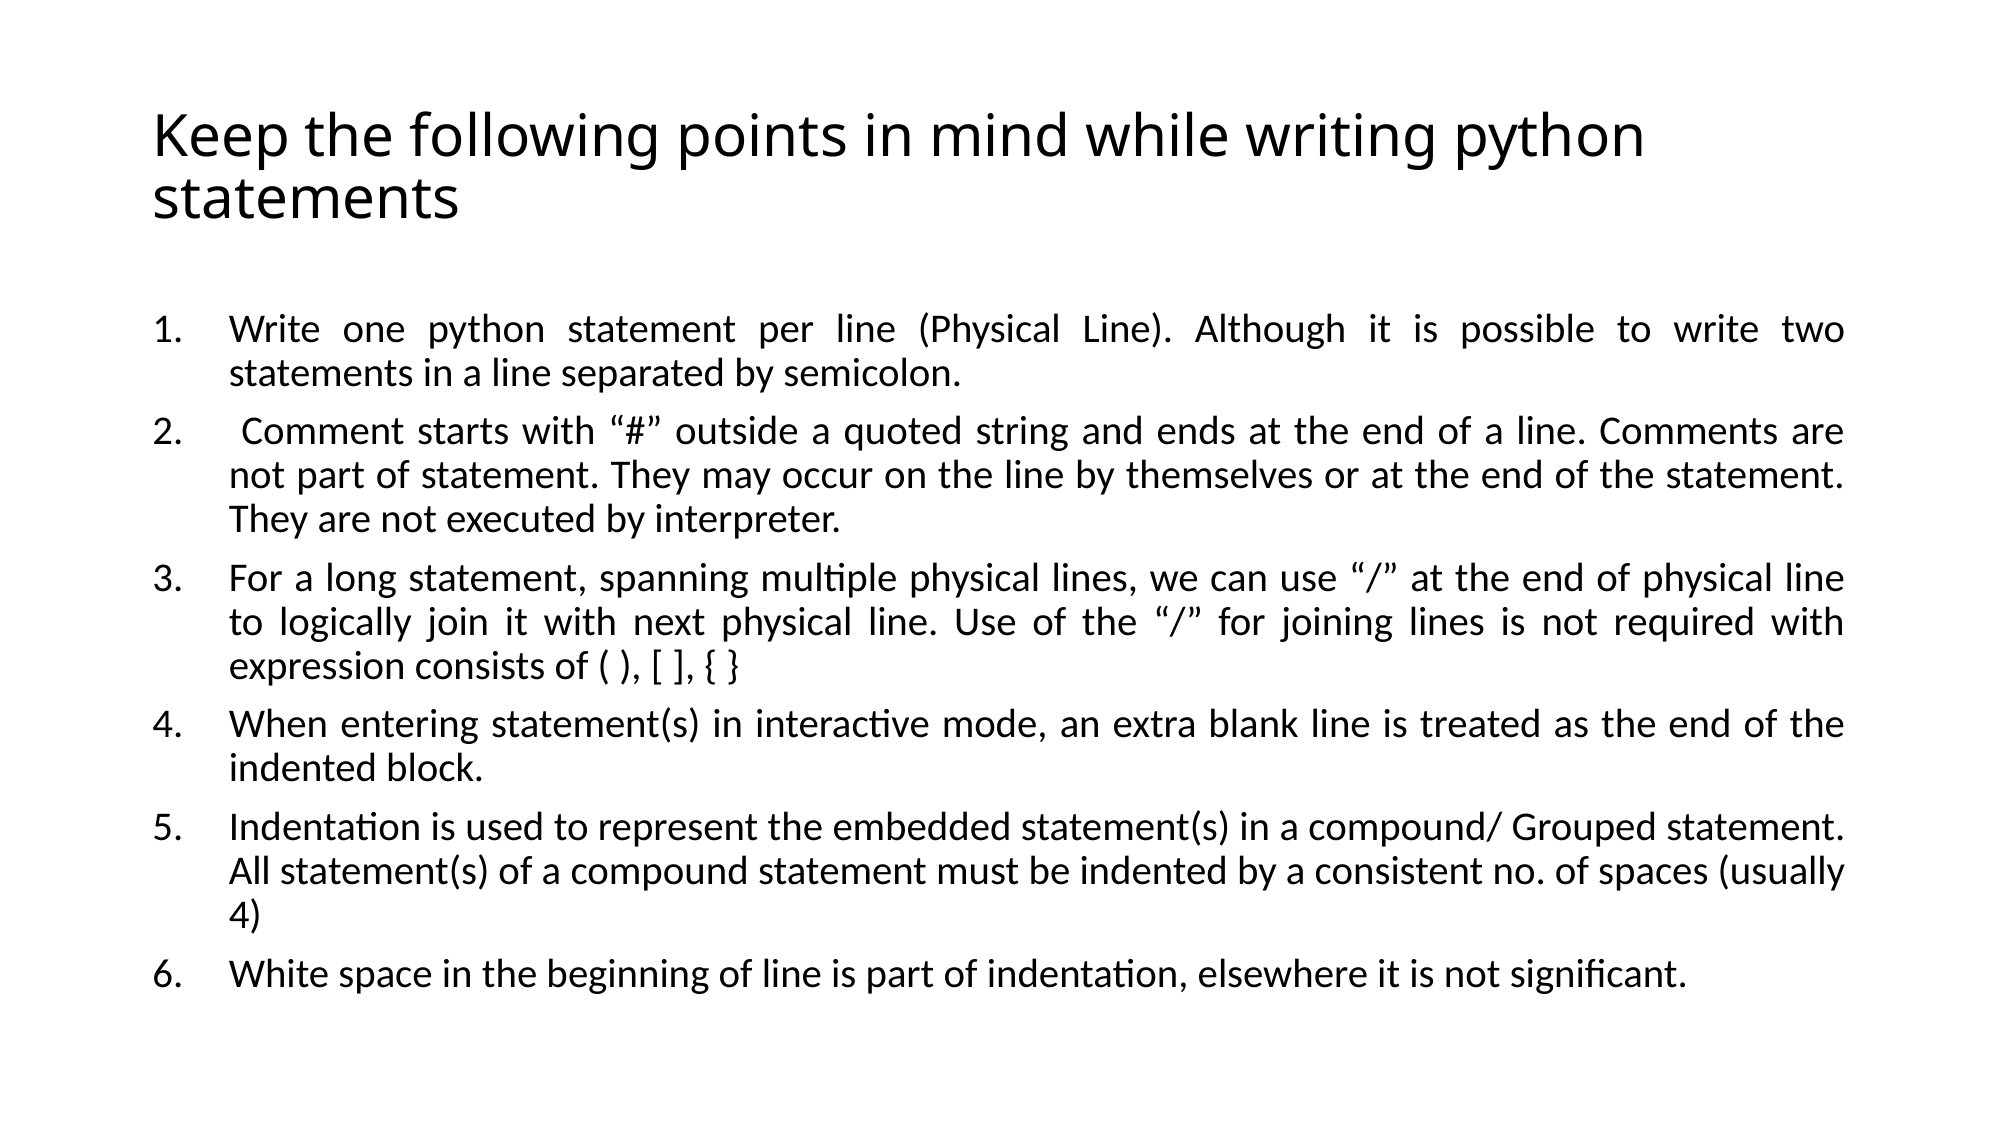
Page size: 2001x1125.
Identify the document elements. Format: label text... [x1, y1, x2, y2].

title Keep the following points in mind while writing python statements [137, 59, 1863, 278]
list Write one python statement per line (Physical Line). Although it is possible to write two statements in a line separated by semicolon. Comment starts with “#” outside a quoted string and ends at the end of a line. Comments are not part of statement. They may occur on the line by themselves or at the end of the statement. They are not executed by interpreter. For a long statement, spanning multiple physical lines, we can use “/” at the end of physical line to logically join it with next physical line. Use of the “/” for joining lines is not required with expression consists of ( ), [ ], { } When entering statement(s) in interactive mode, an extra blank line is treated as the end of the indented block. Indentation is used to represent the embedded statement(s) in a compound/ Grouped statement. All statement(s) of a compound statement must be indented by a consistent no. of spaces (usually 4) White space in the beginning of line is part of indentation, elsewhere it is not significant. [137, 299, 1863, 1014]
